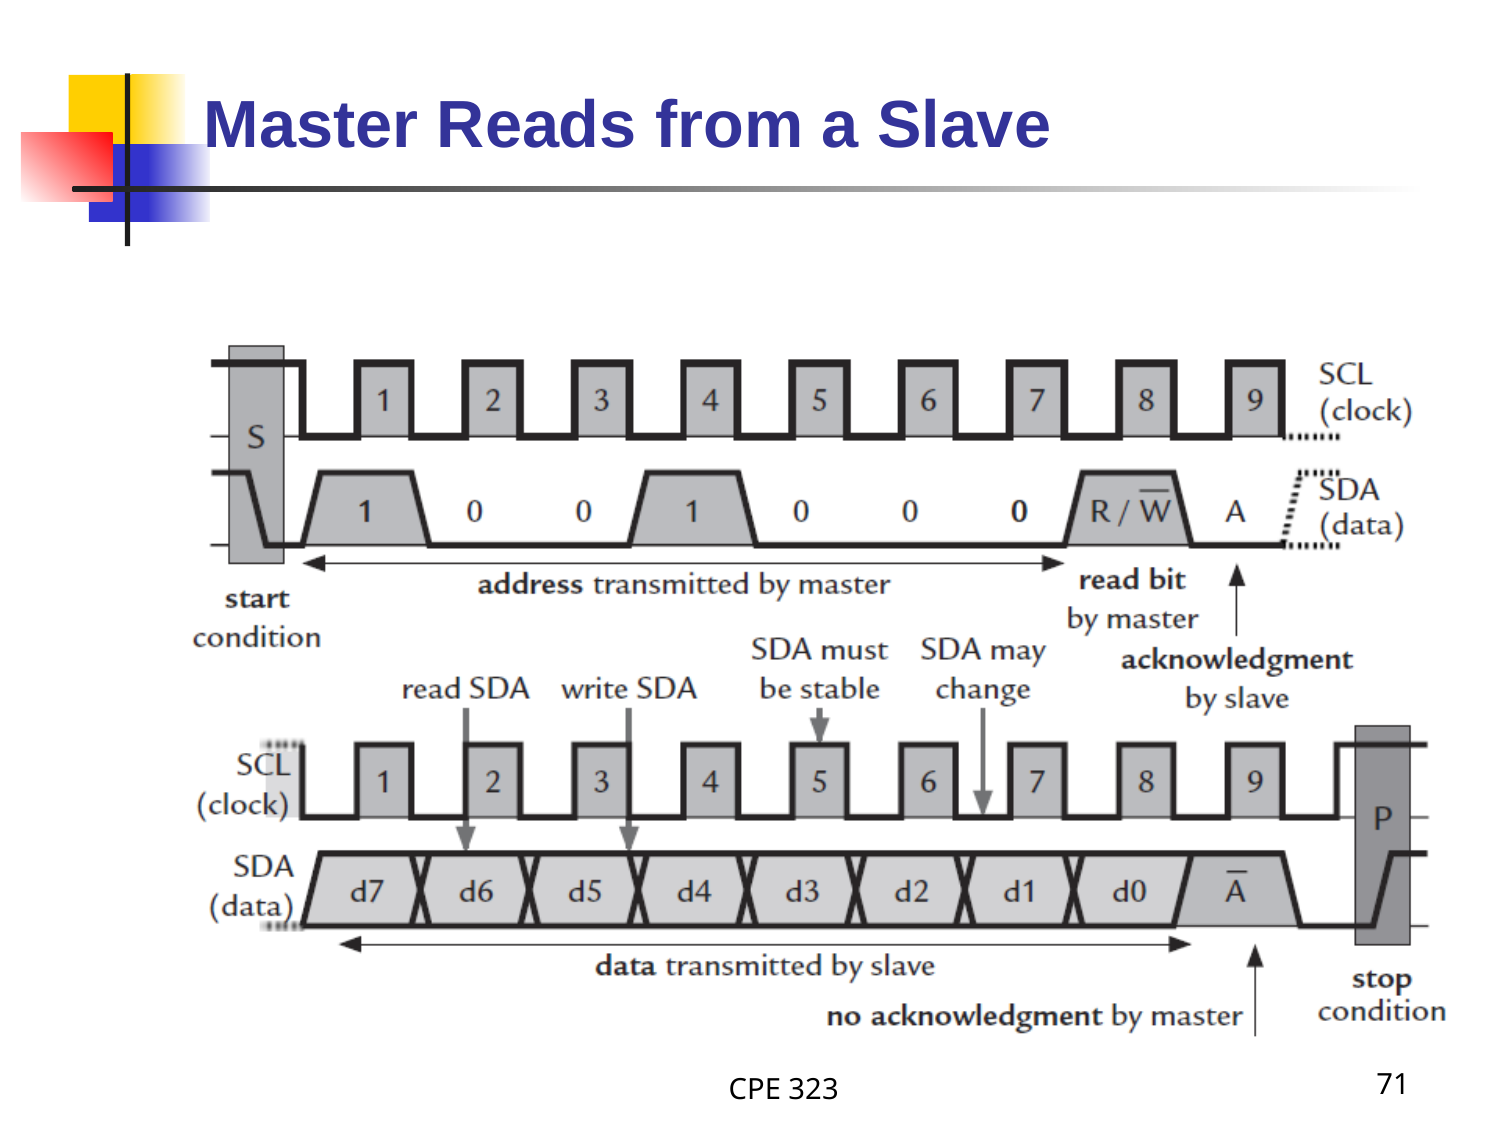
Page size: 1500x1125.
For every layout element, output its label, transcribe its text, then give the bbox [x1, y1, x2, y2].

picture [130, 308, 1458, 1061]
slide_number 71 [1112, 1068, 1426, 1113]
title Master Reads from a Slave [188, 26, 1468, 169]
footer CPE 323 [549, 1068, 1026, 1113]
